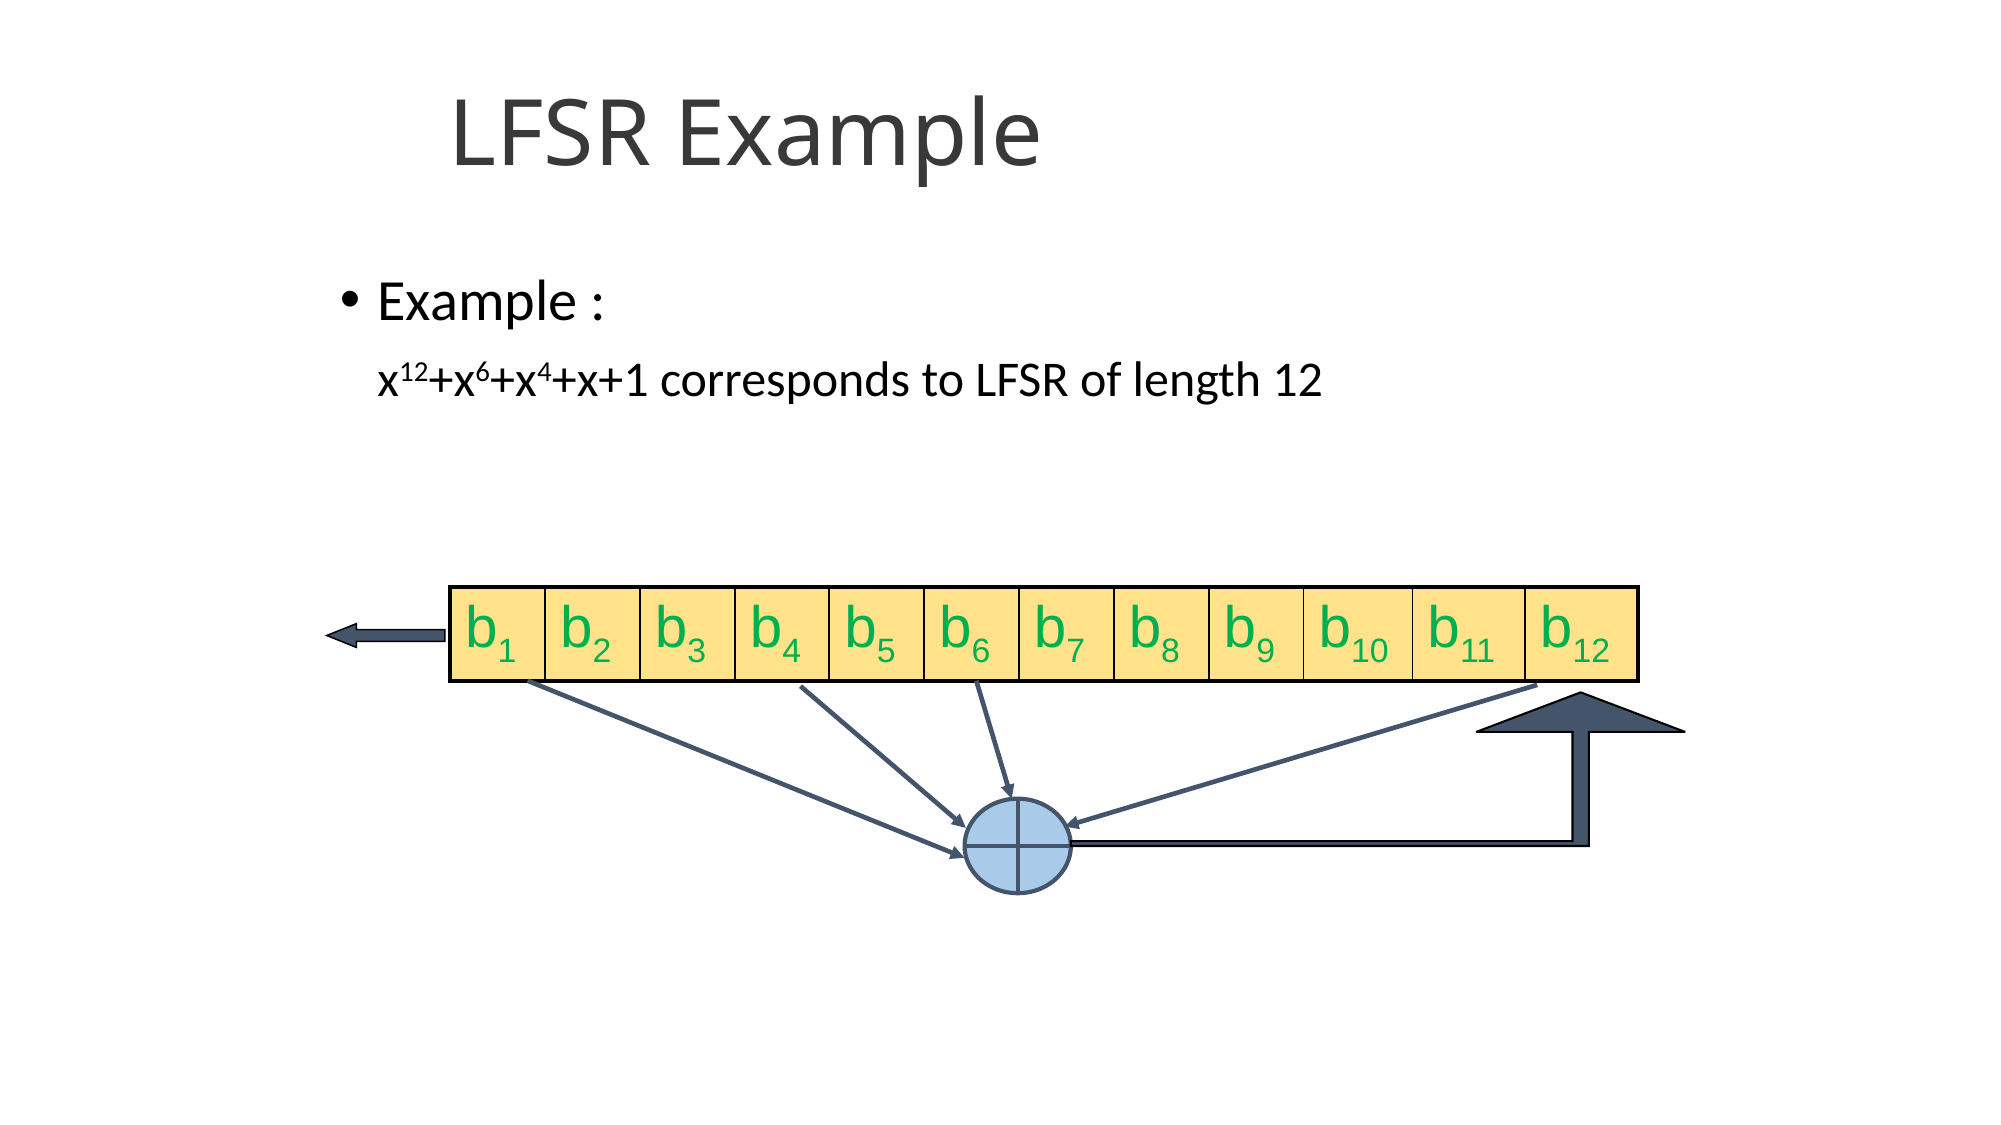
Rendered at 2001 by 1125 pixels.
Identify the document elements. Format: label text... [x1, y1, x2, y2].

table_header b3 [641, 589, 734, 679]
text_box [527, 680, 965, 859]
table_header b8 [1115, 589, 1208, 679]
table_header b4 [736, 589, 828, 679]
text_box [976, 680, 1015, 799]
table_header b12 [1526, 589, 1636, 679]
table_header b5 [830, 589, 923, 679]
table_header b6 [925, 589, 1018, 679]
text_box [964, 798, 1071, 894]
table_header b11 [1413, 589, 1524, 679]
text_box [1064, 684, 1538, 829]
title LFSR Example [433, 42, 1784, 230]
text_box [326, 623, 445, 648]
text_box [1070, 692, 1686, 847]
text_box [800, 686, 966, 828]
table_header b9 [1210, 589, 1303, 679]
list Example : x12+x6+x4+x+1 corresponds to LFSR of length 12 [324, 262, 1676, 473]
table_header b2 [546, 589, 639, 679]
table_header b1 [452, 589, 544, 679]
table_header b10 [1304, 589, 1412, 679]
table_header b7 [1020, 589, 1113, 679]
